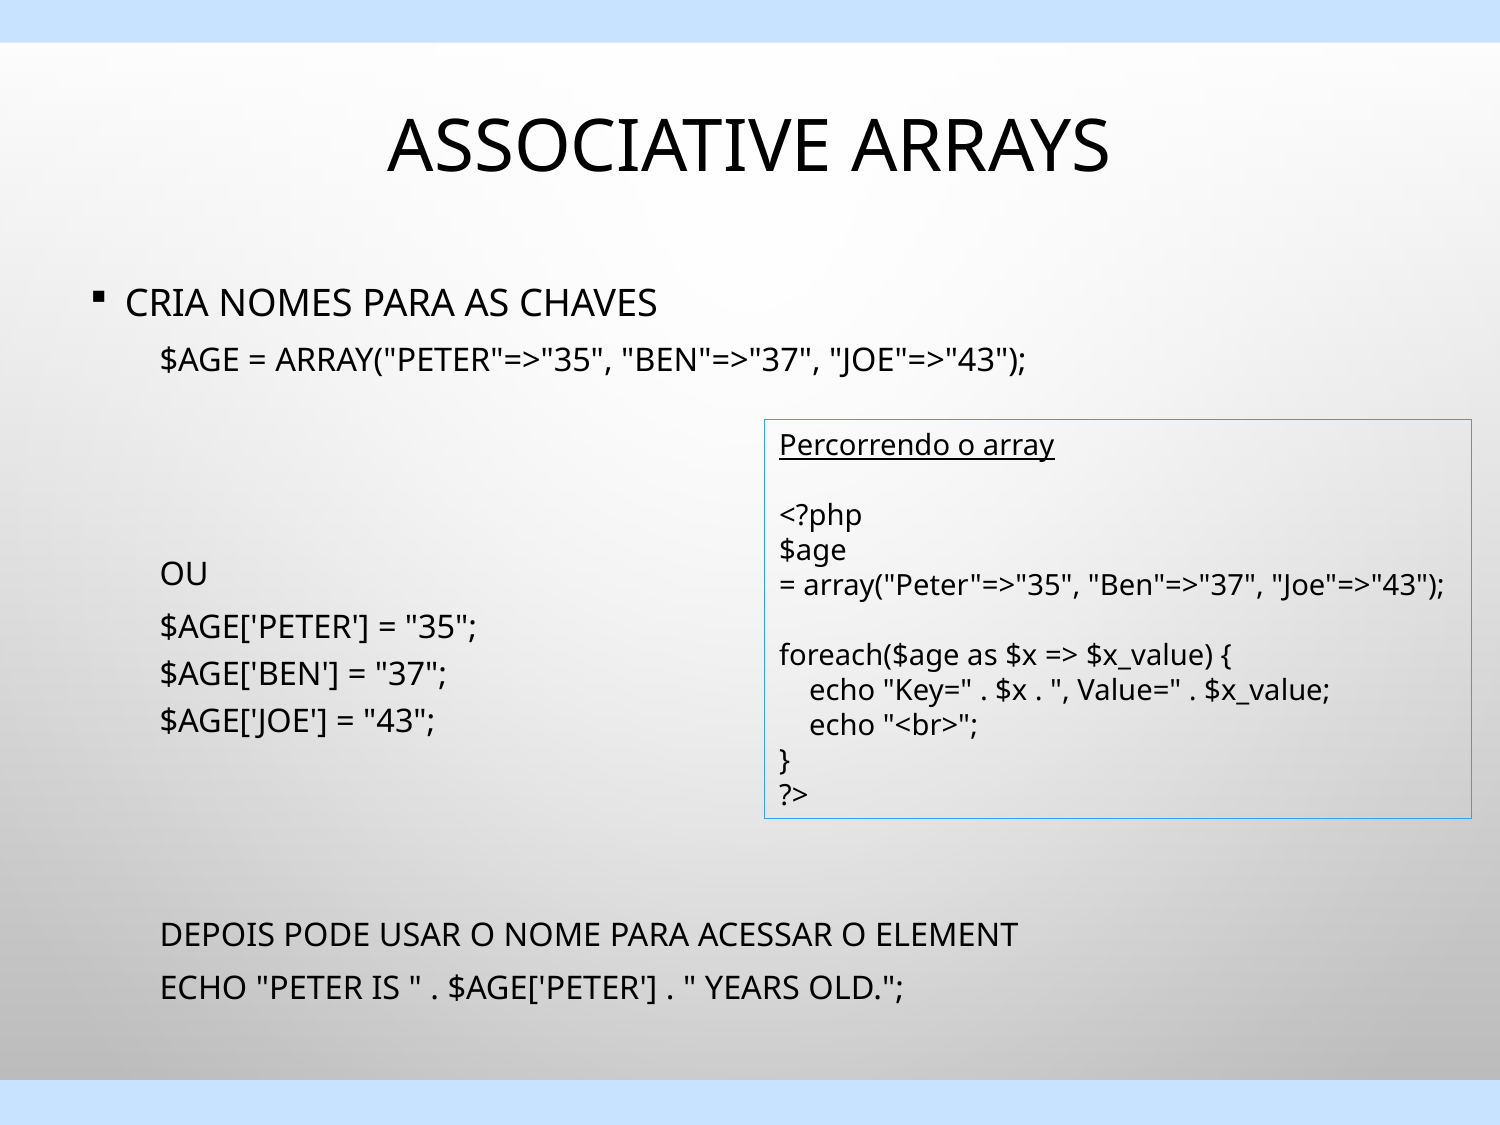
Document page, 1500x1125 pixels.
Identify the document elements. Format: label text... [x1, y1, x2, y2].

title Associative Arrays [112, 101, 1388, 196]
text_box Percorrendo o array <?php $age = array("Peter"=>"35", "Ben"=>"37", "Joe"=>"43"); foreach($age as $x => $x_value) { echo "Key=" . $x . ", Value=" . $x_value; echo "<br>"; } ?> [764, 419, 1472, 819]
list Cria nomes para as chaves $age = array("Peter"=>"35", "Ben"=>"37", "Joe"=>"43"); Ou $age['Peter'] = "35"; $age['Ben'] = "37"; $age['Joe'] = "43"; Depois pode usar o nome para acessar o element echo "Peter is " . $age['Peter'] . " years old."; [75, 262, 1425, 1071]
picture [0, 43, 1500, 1080]
